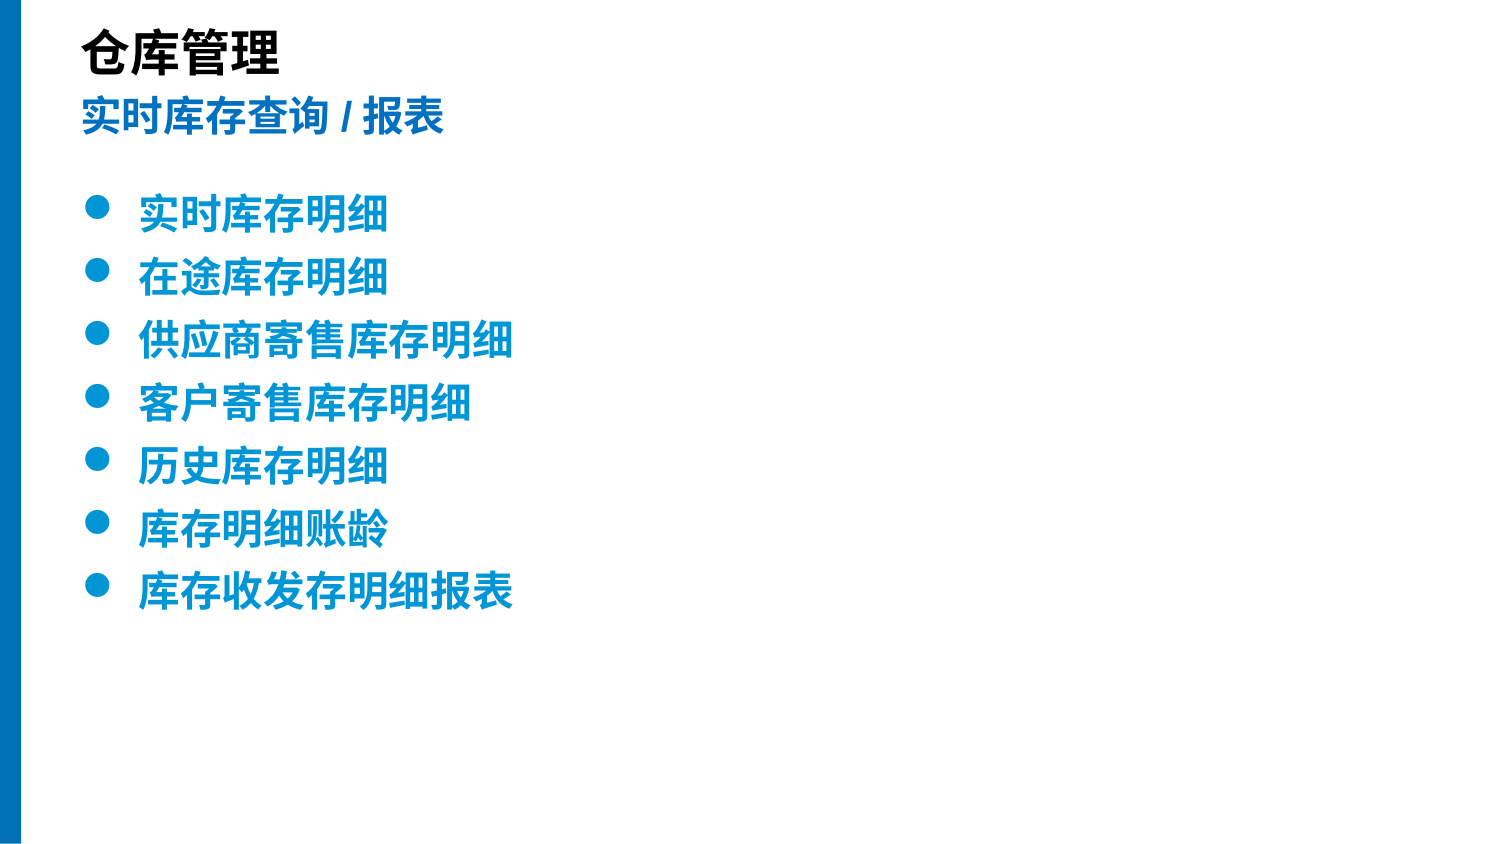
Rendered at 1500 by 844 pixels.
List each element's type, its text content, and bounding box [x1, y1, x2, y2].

list 实时库存明细 在途库存明细 供应商寄售库存明细 客户寄售库存明细 历史库存明细 库存明细账龄 库存收发存明细报表 [81, 177, 1443, 772]
subtitle 实时库存查询/报表 [79, 90, 1450, 145]
title 仓库管理 [79, 20, 1452, 90]
